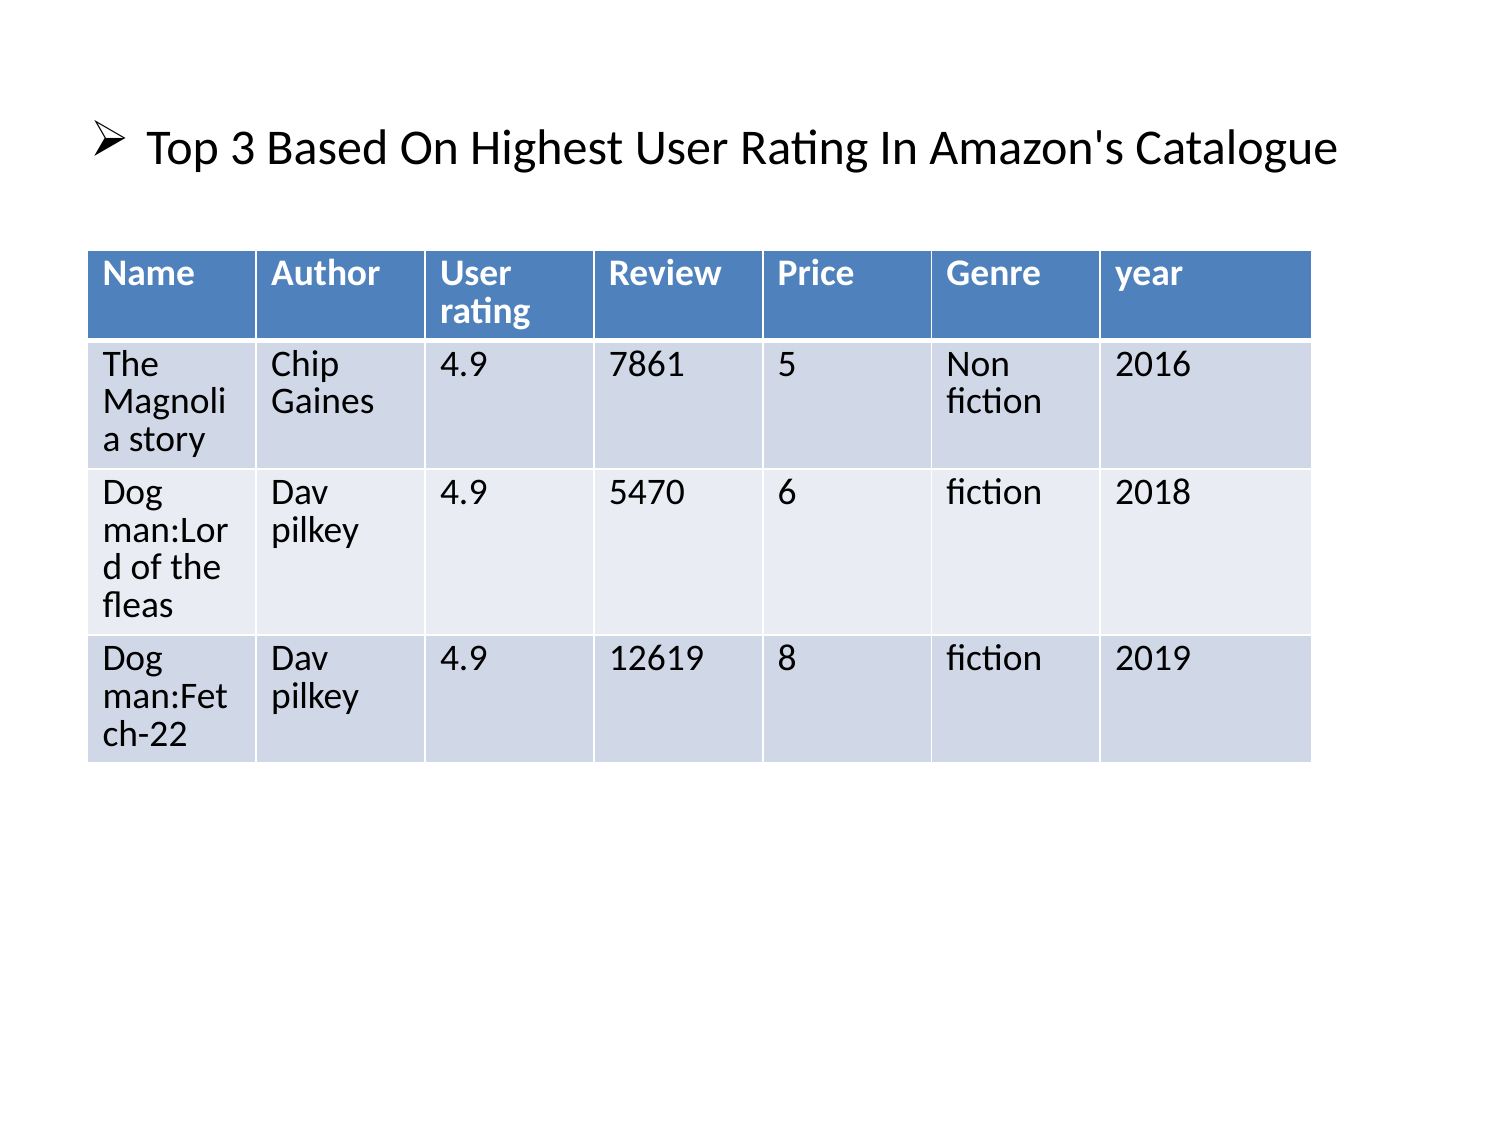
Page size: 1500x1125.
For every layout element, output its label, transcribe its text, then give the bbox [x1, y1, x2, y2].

table_header Review [595, 251, 762, 338]
table_cell Dav pilkey [257, 470, 424, 634]
table_cell 7861 [595, 343, 762, 468]
table_cell 4.9 [426, 470, 593, 634]
table_cell 5470 [595, 470, 762, 634]
table_cell 4.9 [426, 343, 593, 468]
table_cell Dog man:Lord of the fleas [88, 470, 255, 634]
table_header Price [764, 251, 931, 338]
table_header Genre [932, 251, 1099, 338]
table_cell 6 [764, 470, 931, 634]
table_cell Dav pilkey [257, 636, 424, 762]
table_cell 4.9 [426, 636, 593, 762]
table_header Author [257, 251, 424, 338]
list Top 3 Based On Highest User Rating In Amazon's Catalogue Top 3 Based On Highest Reviews Given In Amazon's Catalogue [75, 37, 1425, 1075]
table_cell Non fiction [932, 343, 1099, 468]
table_cell 2016 [1101, 343, 1311, 468]
table_cell Dog man:Fetch-22 [88, 636, 255, 762]
table_cell The Magnolia story [88, 343, 255, 468]
table_header User rating [426, 251, 593, 338]
table_header Name [88, 251, 255, 338]
table_cell 12619 [595, 636, 762, 762]
table_cell 8 [764, 636, 931, 762]
table_cell fiction [932, 470, 1099, 634]
table_cell 5 [764, 343, 931, 468]
table_header year [1101, 251, 1311, 338]
table_cell fiction [932, 636, 1099, 762]
table_cell Chip Gaines [257, 343, 424, 468]
table_cell 2019 [1101, 636, 1311, 762]
table_cell 2018 [1101, 470, 1311, 634]
